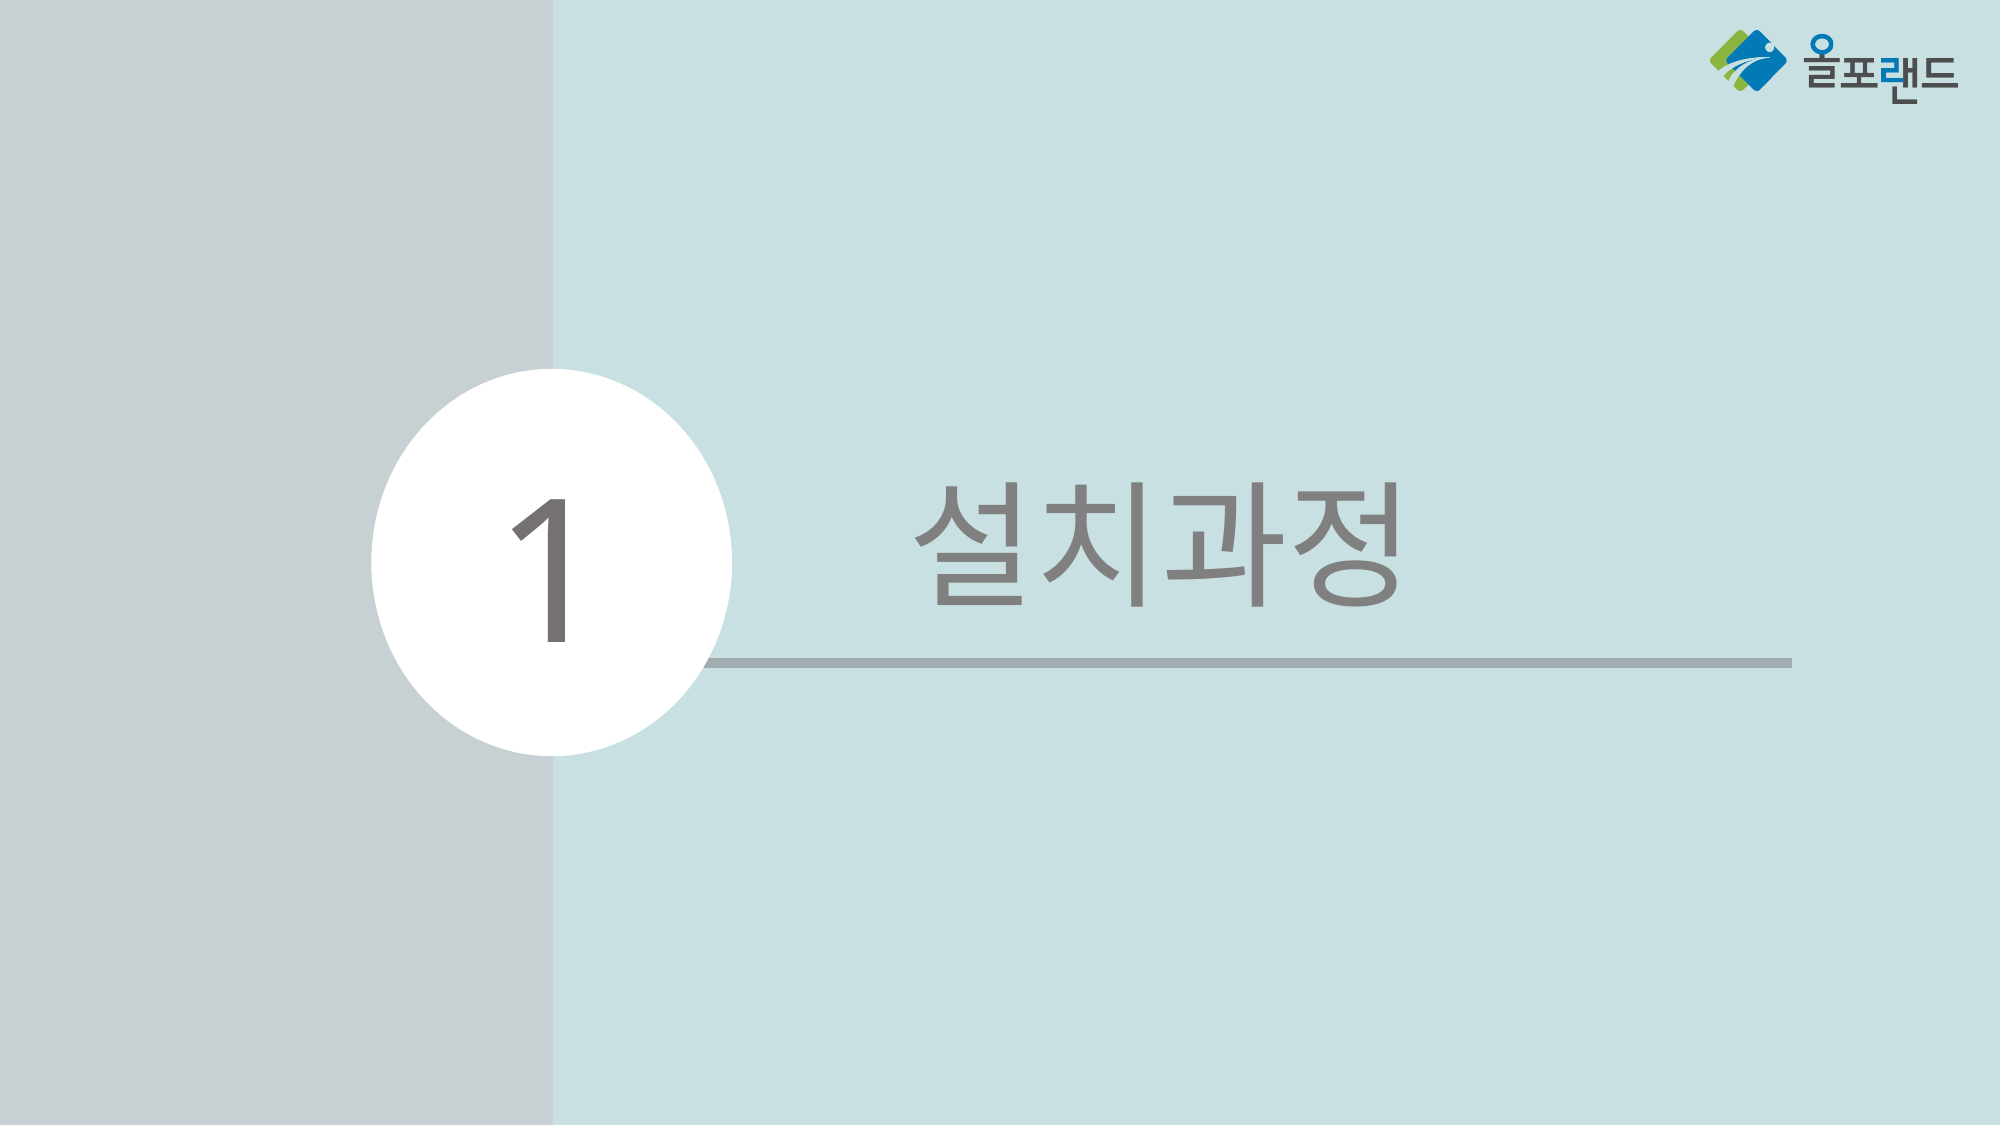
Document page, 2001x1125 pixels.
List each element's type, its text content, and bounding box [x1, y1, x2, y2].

picture [1710, 30, 1958, 104]
text_box 설치과정 [893, 451, 1704, 632]
